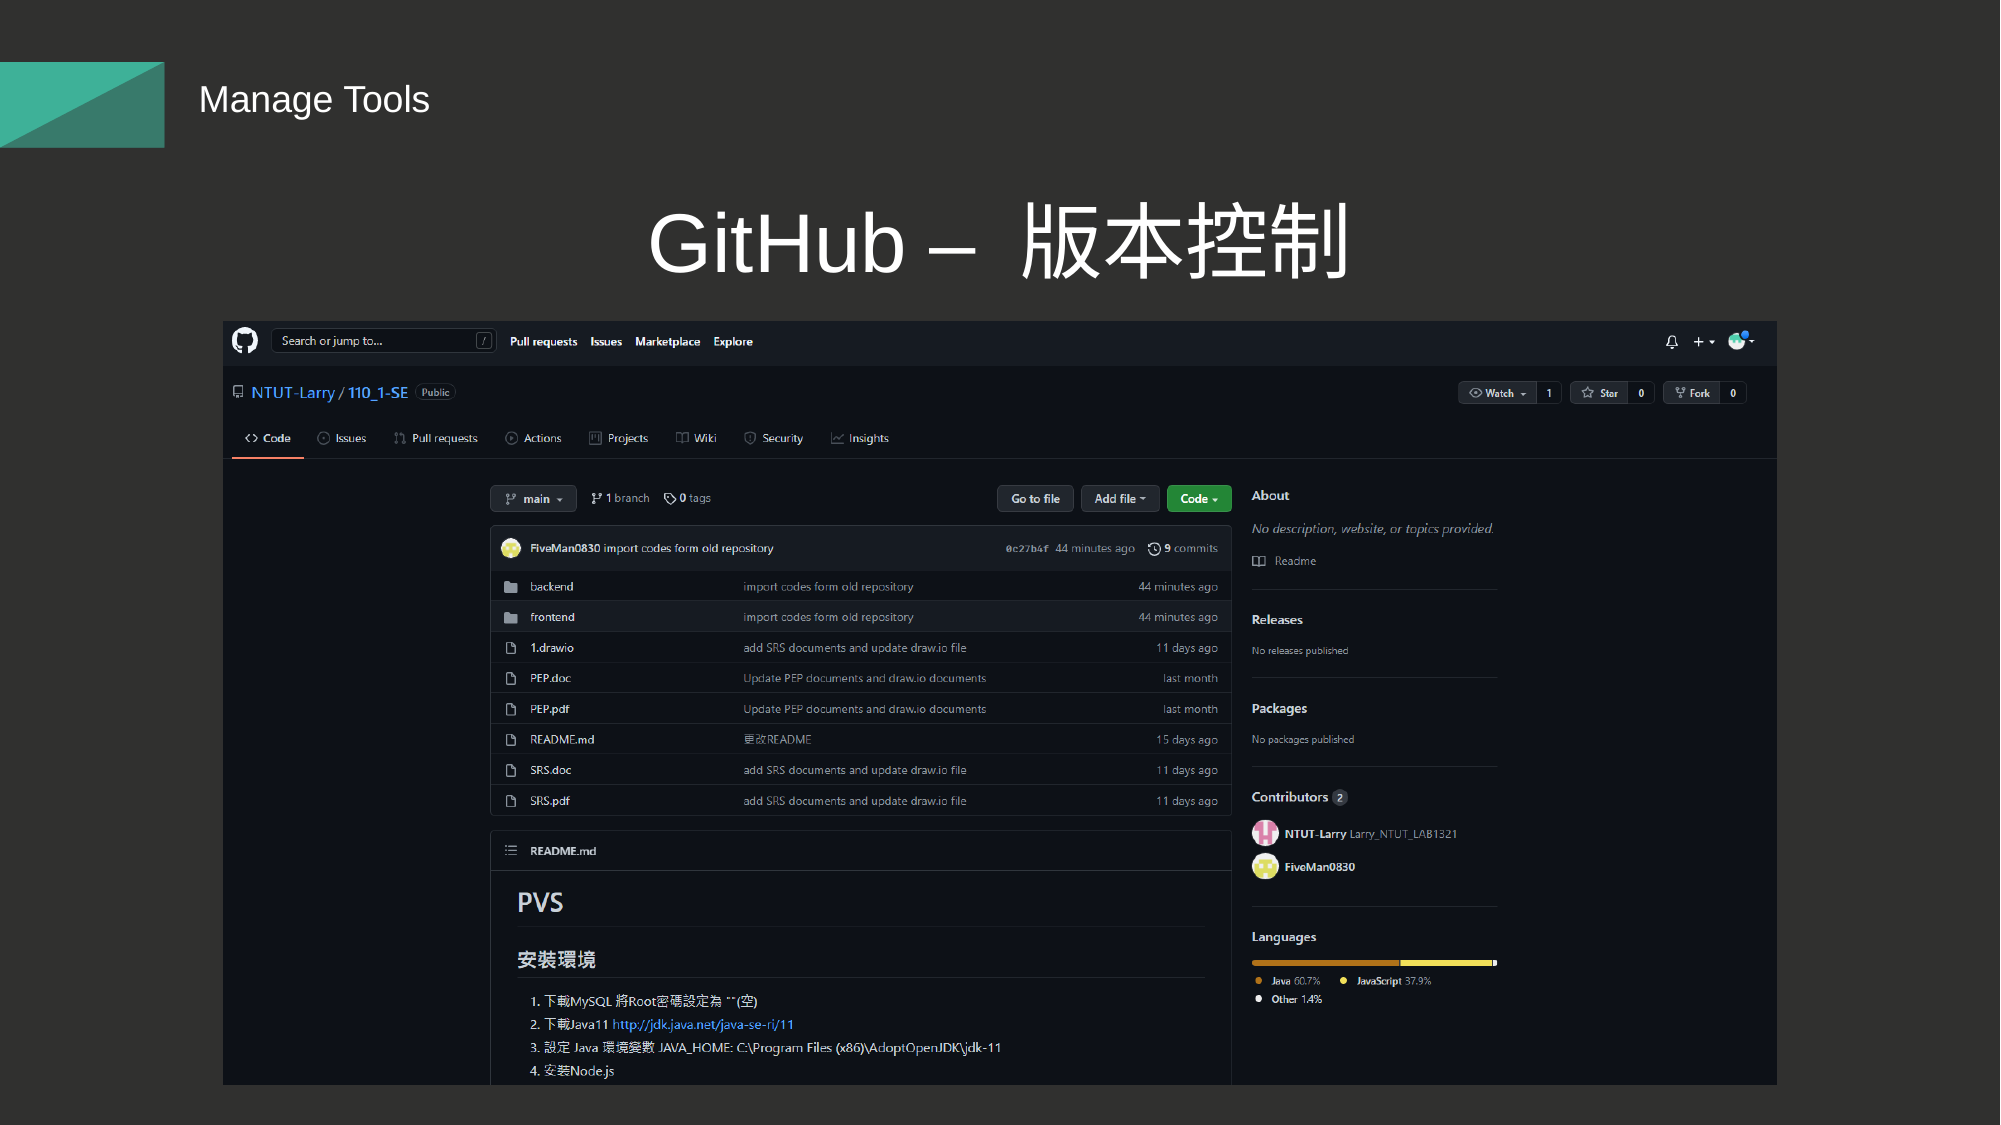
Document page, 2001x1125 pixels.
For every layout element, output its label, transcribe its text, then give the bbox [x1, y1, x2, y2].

text_box Manage Tools [183, 67, 446, 128]
text_box GitHub – 版本控制 [632, 181, 1368, 296]
picture [223, 320, 1777, 1086]
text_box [0, 61, 165, 148]
